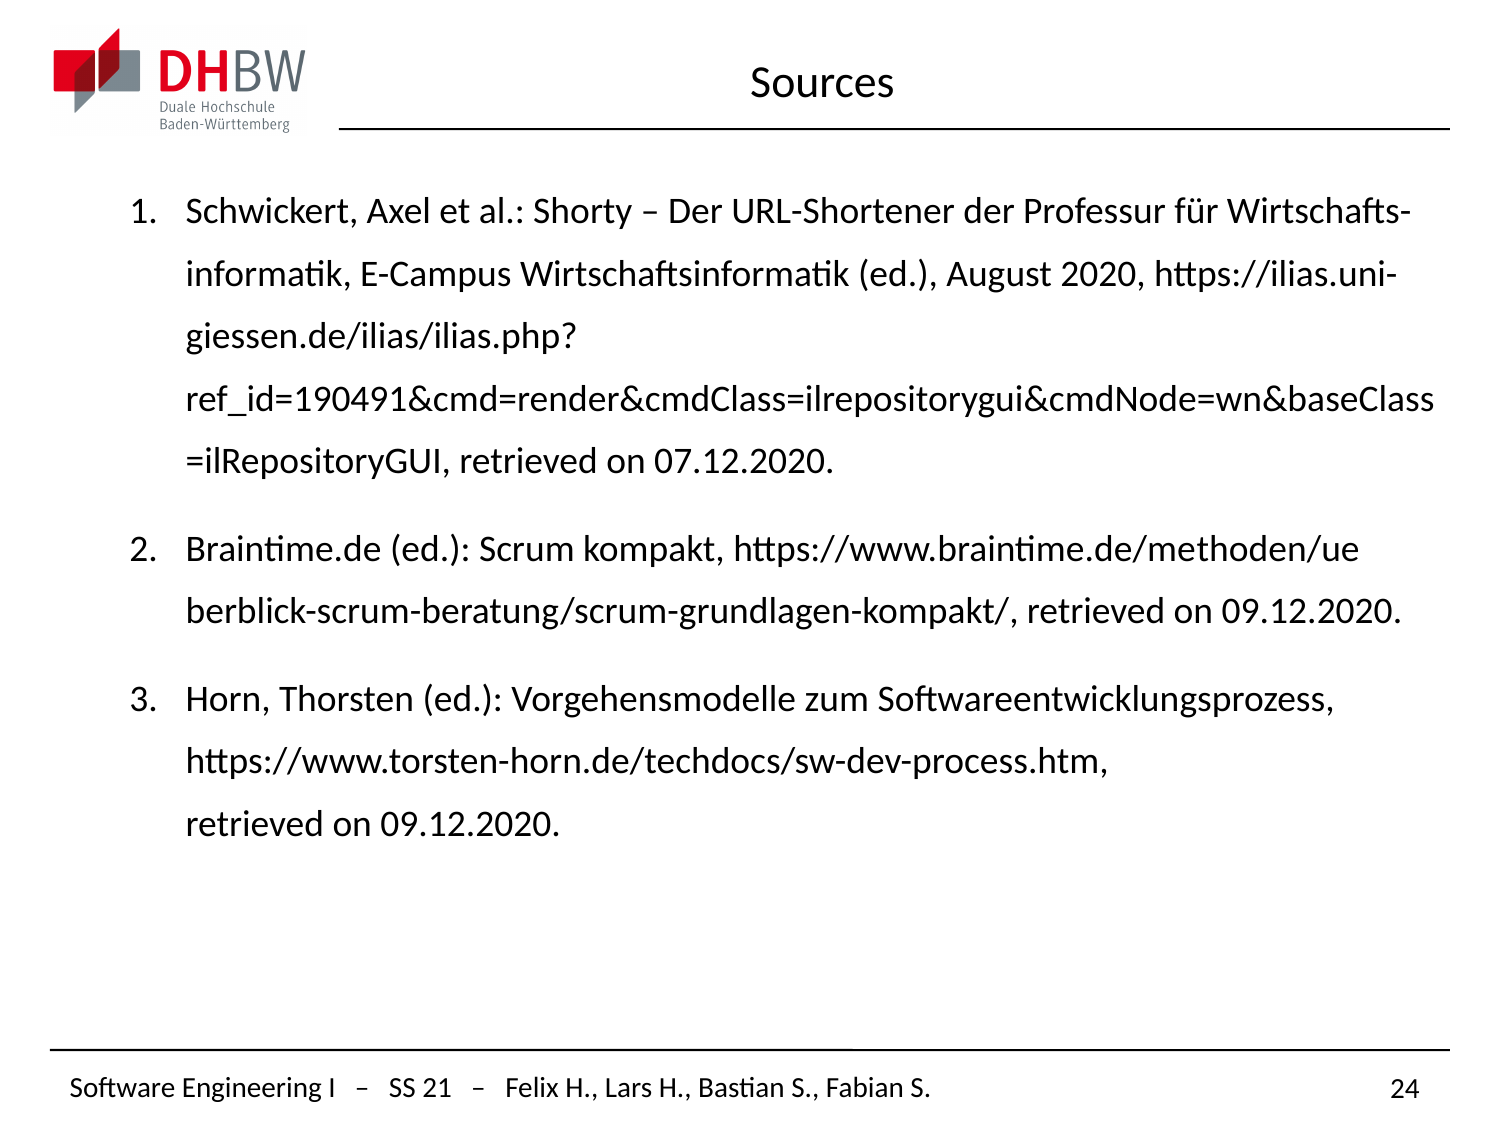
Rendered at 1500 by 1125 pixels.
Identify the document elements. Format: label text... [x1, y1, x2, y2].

slide_number 24 [1375, 1068, 1459, 1105]
text_box Sources [203, 43, 1441, 114]
picture [50, 25, 307, 136]
text_box Schwickert, Axel et al.: Shorty – Der URL-Shortener der Professur für Wirtschafts-informatik, E-Campus Wirtschaftsinformatik (ed.), August 2020, https://ilias.uni-giessen.de/ilias/ilias.php?ref_id=190491&cmd=render&cmdClass=ilrepositorygui&cmdNode=wn&baseClass=ilRepositoryGUI, retrieved on 07.12.2020. Braintime.de (ed.): Scrum kompakt, https://www.braintime.de/me­tho­den/ue­berblick-scrum-beratung/scrum-grundlagen-kompakt/, retrieved on 09.12.2020. Horn, Thorsten (ed.): Vorgehensmodelle zum Softwareentwicklungsprozess, https://www.torsten-horn.de/techdocs/sw-dev-process.htm, retrieved on 09.12.2020. [114, 159, 1459, 854]
